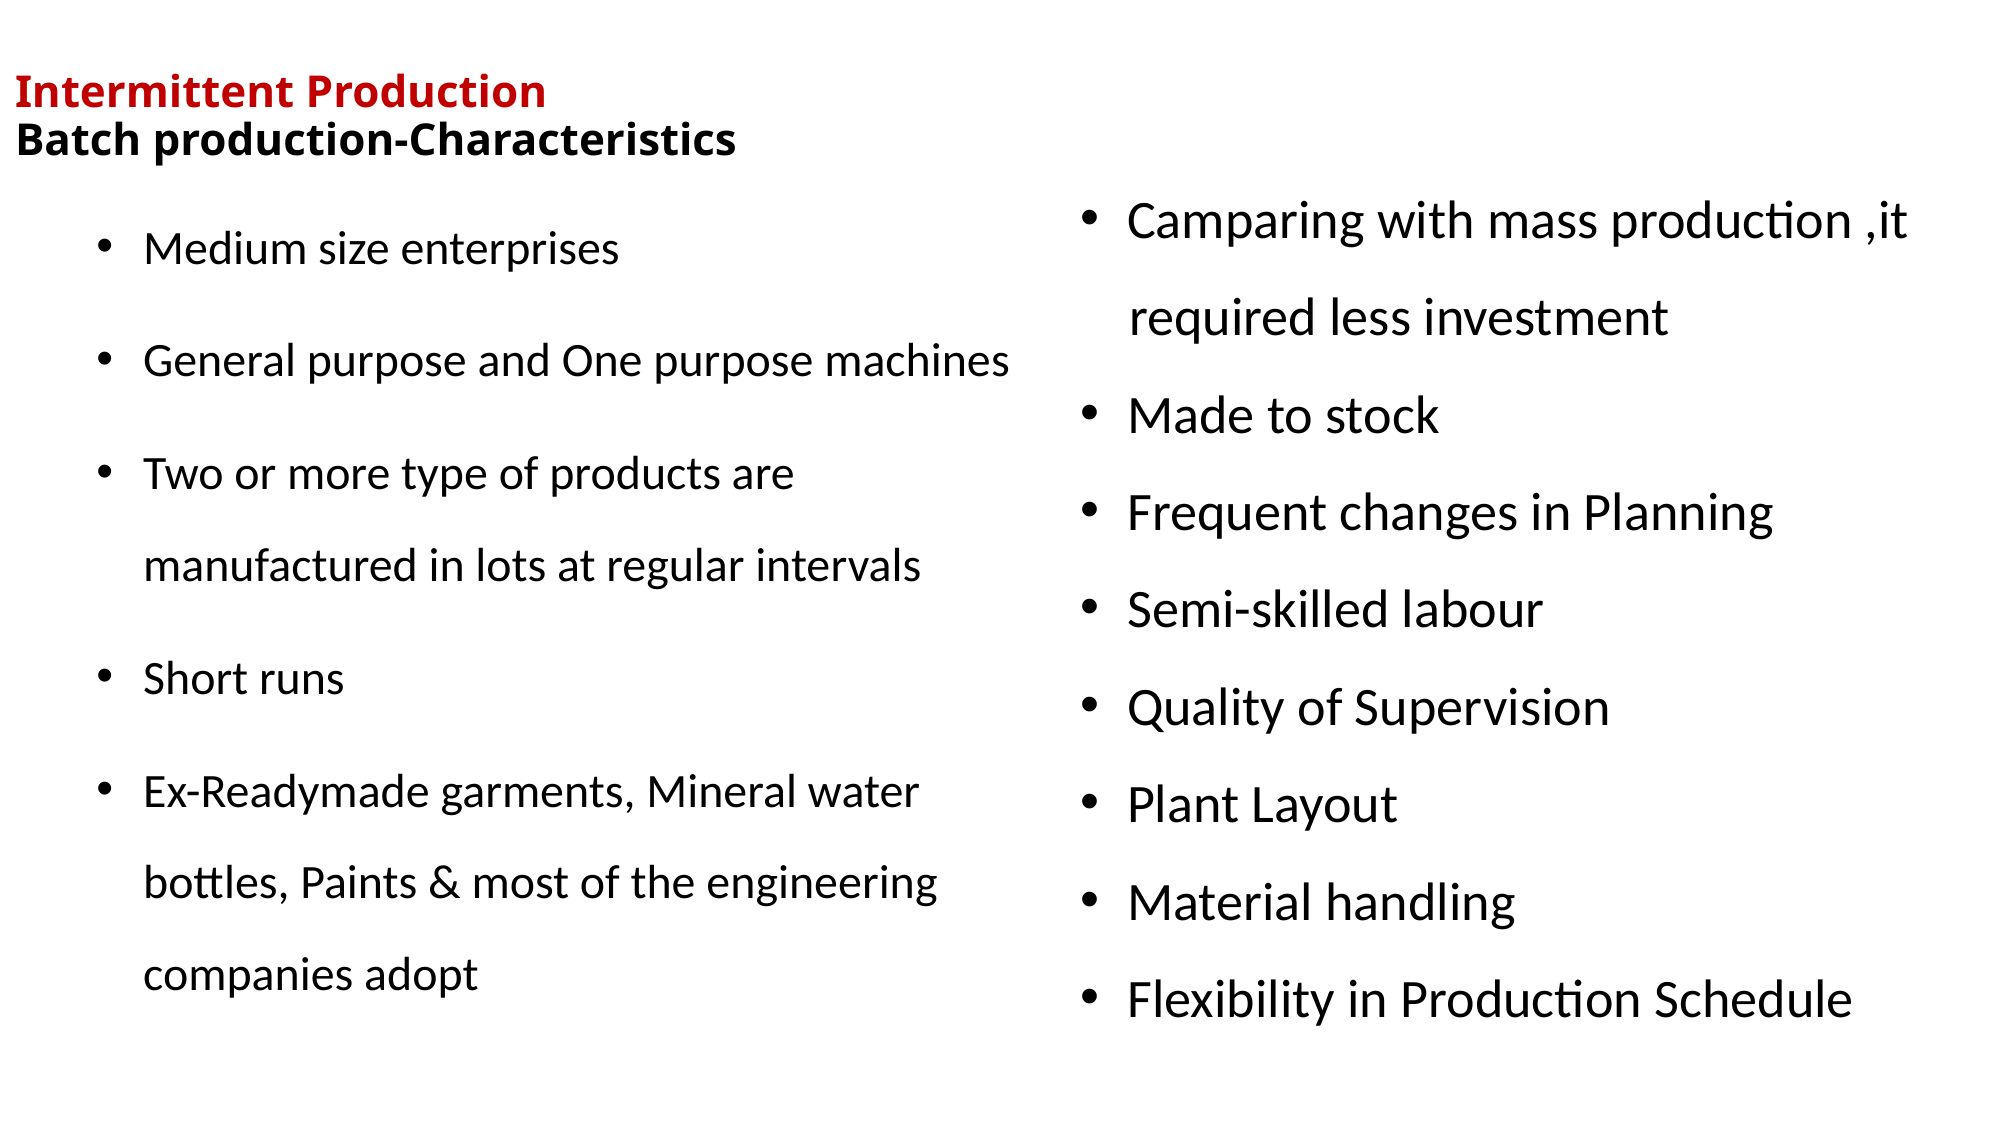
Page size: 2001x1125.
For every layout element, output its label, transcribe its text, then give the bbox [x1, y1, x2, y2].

title Intermittent Production Batch production-Characteristics [0, 14, 1725, 175]
text_box Camparing with mass production ,it required less investment Made to stock Frequent changes in Planning Semi-skilled labour Quality of Supervision Plant Layout Material handling Flexibility in Production Schedule [1065, 144, 1926, 1125]
list Medium size enterprises General purpose and One purpose machines Two or more type of products are manufactured in lots at regular intervals Short runs Ex-Readymade garments, Mineral water bottles, Paints & most of the engineering companies adopt [81, 174, 1030, 1125]
